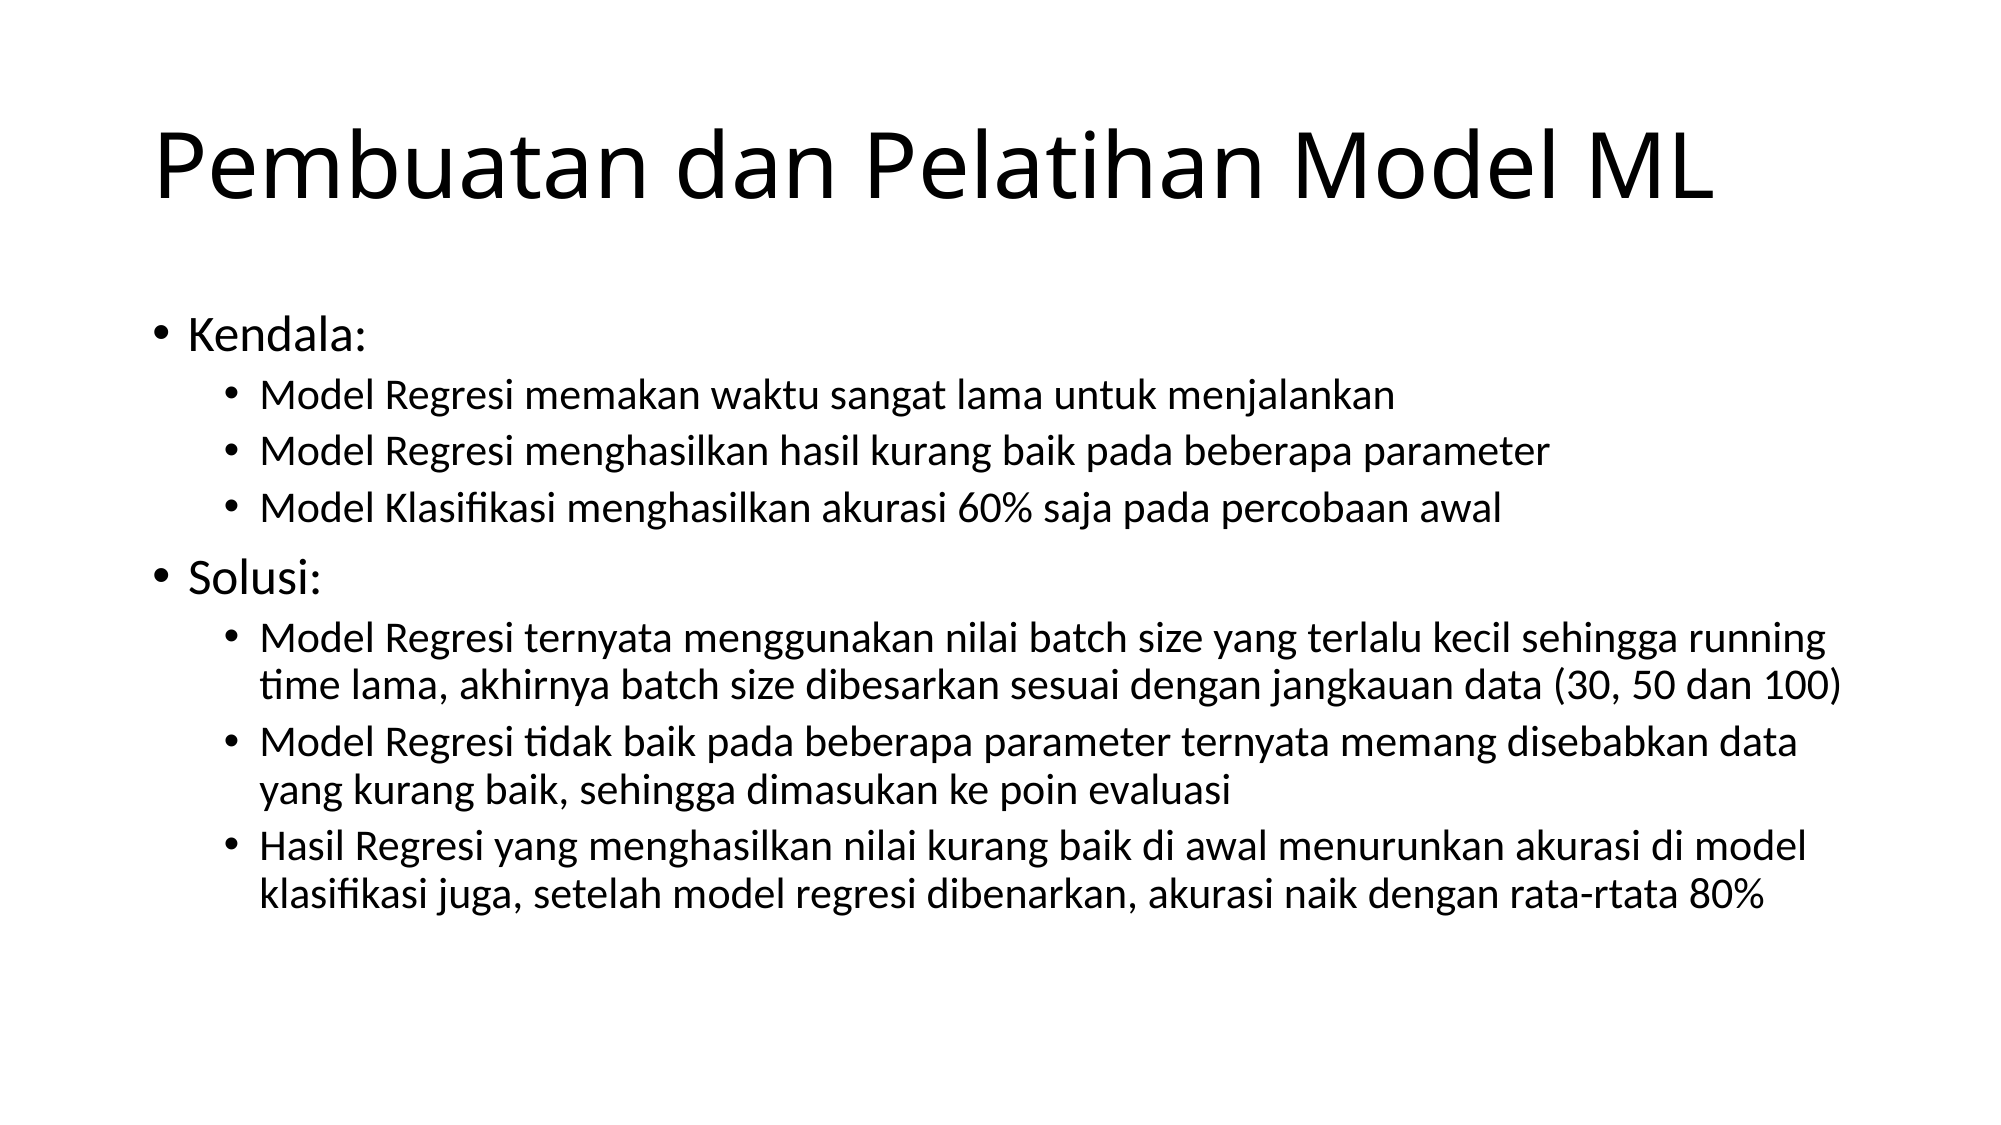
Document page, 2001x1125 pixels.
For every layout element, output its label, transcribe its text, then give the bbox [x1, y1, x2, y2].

title Pembuatan dan Pelatihan Model ML [137, 59, 1863, 278]
list Kendala: Model Regresi memakan waktu sangat lama untuk menjalankan Model Regresi menghasilkan hasil kurang baik pada beberapa parameter Model Klasifikasi menghasilkan akurasi 60% saja pada percobaan awal Solusi: Model Regresi ternyata menggunakan nilai batch size yang terlalu kecil sehingga running time lama, akhirnya batch size dibesarkan sesuai dengan jangkauan data (30, 50 dan 100) Model Regresi tidak baik pada beberapa parameter ternyata memang disebabkan data yang kurang baik, sehingga dimasukan ke poin evaluasi Hasil Regresi yang menghasilkan nilai kurang baik di awal menurunkan akurasi di model klasifikasi juga, setelah model regresi dibenarkan, akurasi naik dengan rata-rtata 80% [137, 299, 1863, 1014]
